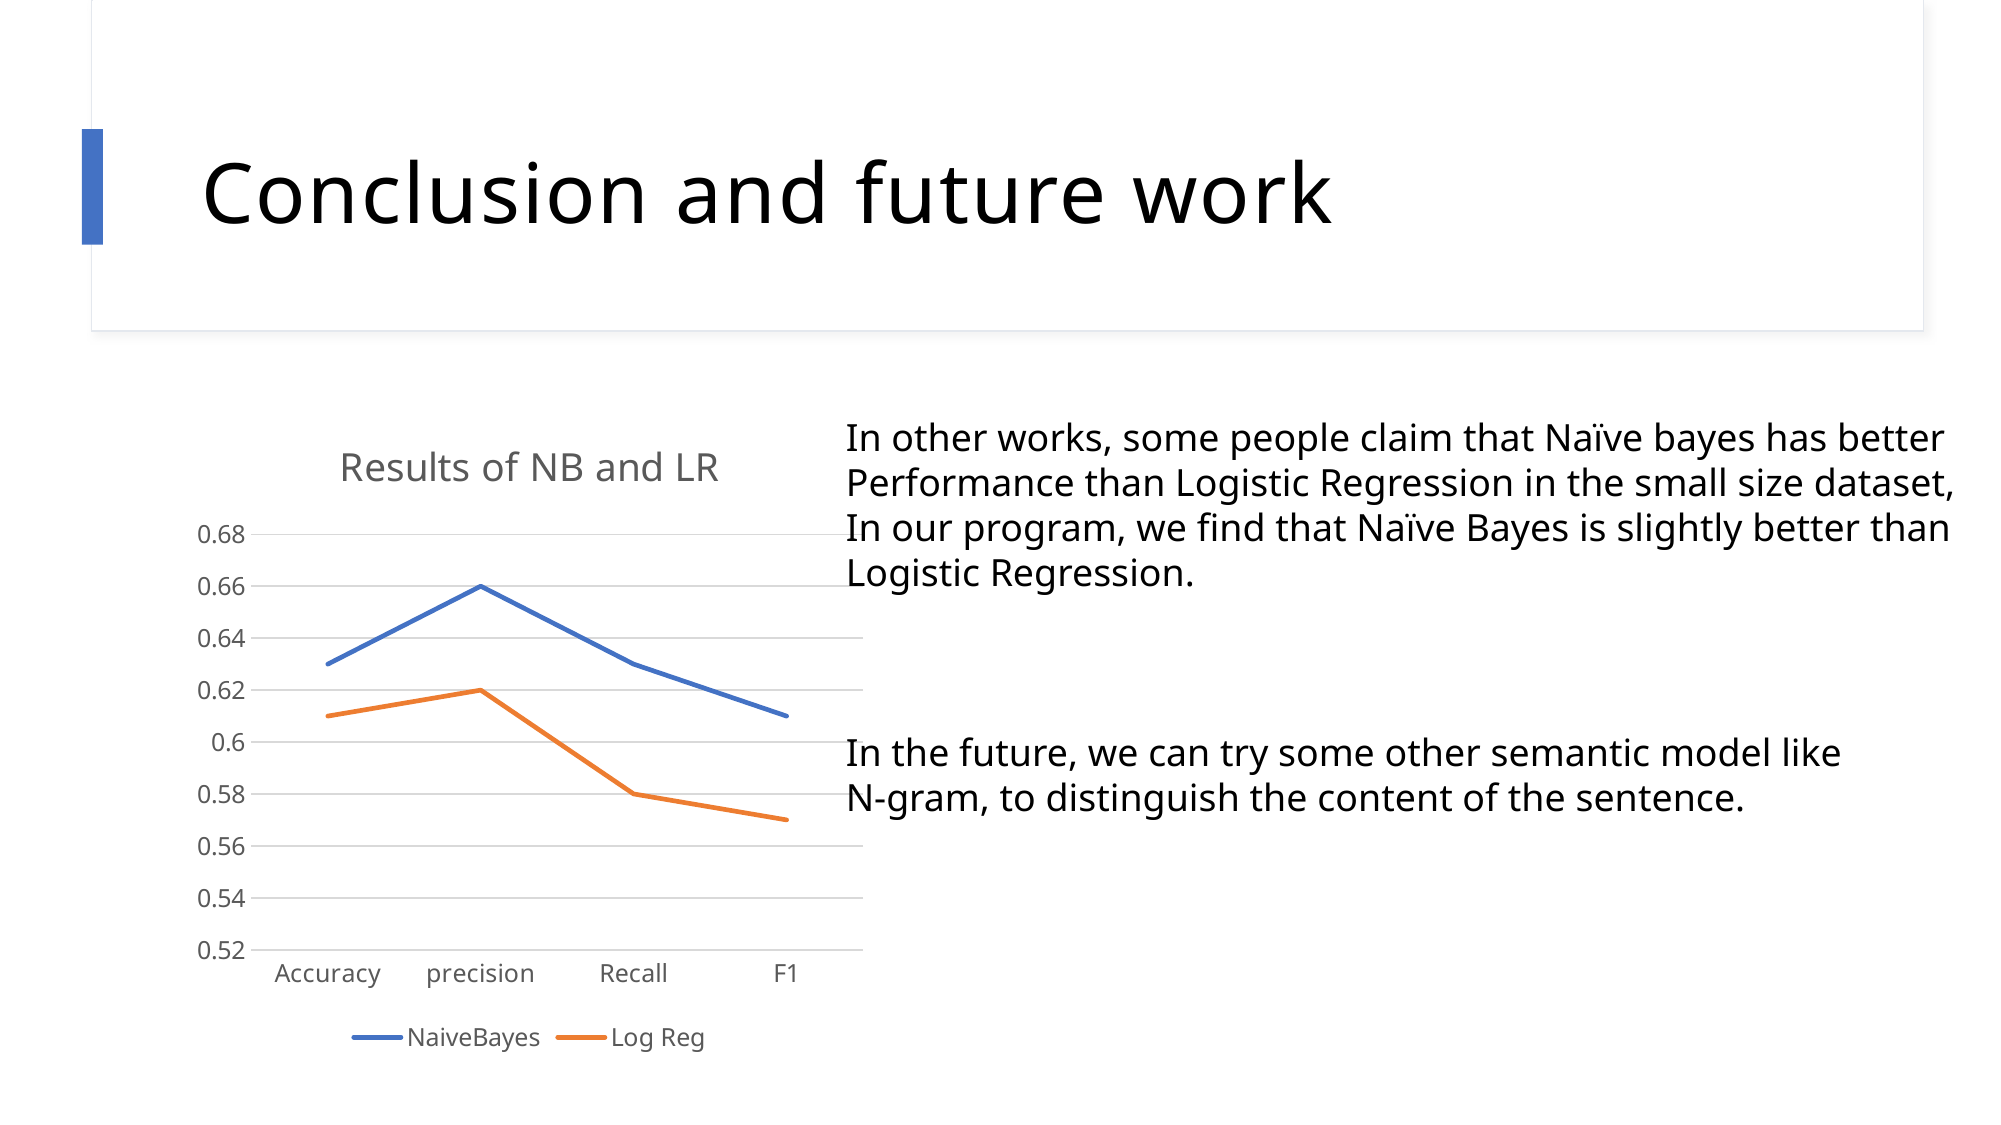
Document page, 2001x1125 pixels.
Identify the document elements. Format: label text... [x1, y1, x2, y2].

title Conclusion and future work [183, 90, 1851, 284]
chart [182, 406, 878, 1061]
text_box In other works, some people claim that Naïve bayes has better Performance than Logistic Regression in the small size dataset, In our program, we find that Naïve Bayes is slightly better than Logistic Regression. In the future, we can try some other semantic model like N-gram, to distinguish the content of the sentence. [878, 406, 1977, 827]
